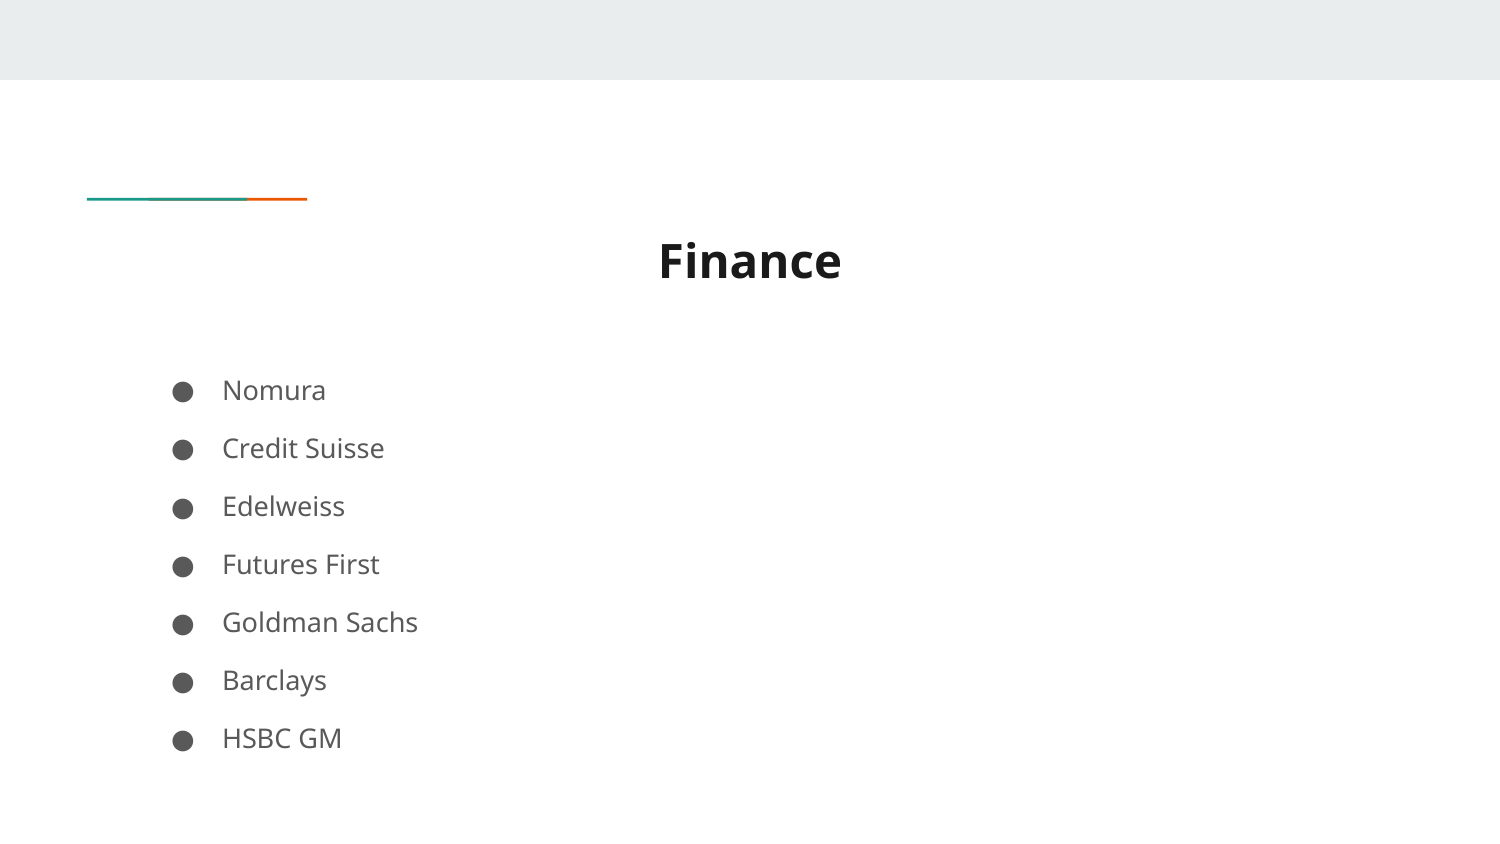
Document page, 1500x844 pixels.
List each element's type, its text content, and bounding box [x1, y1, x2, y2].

title Finance [119, 216, 1381, 305]
list Nomura Credit Suisse Edelweiss Futures First Goldman Sachs Barclays HSBC GM [132, 353, 1394, 818]
